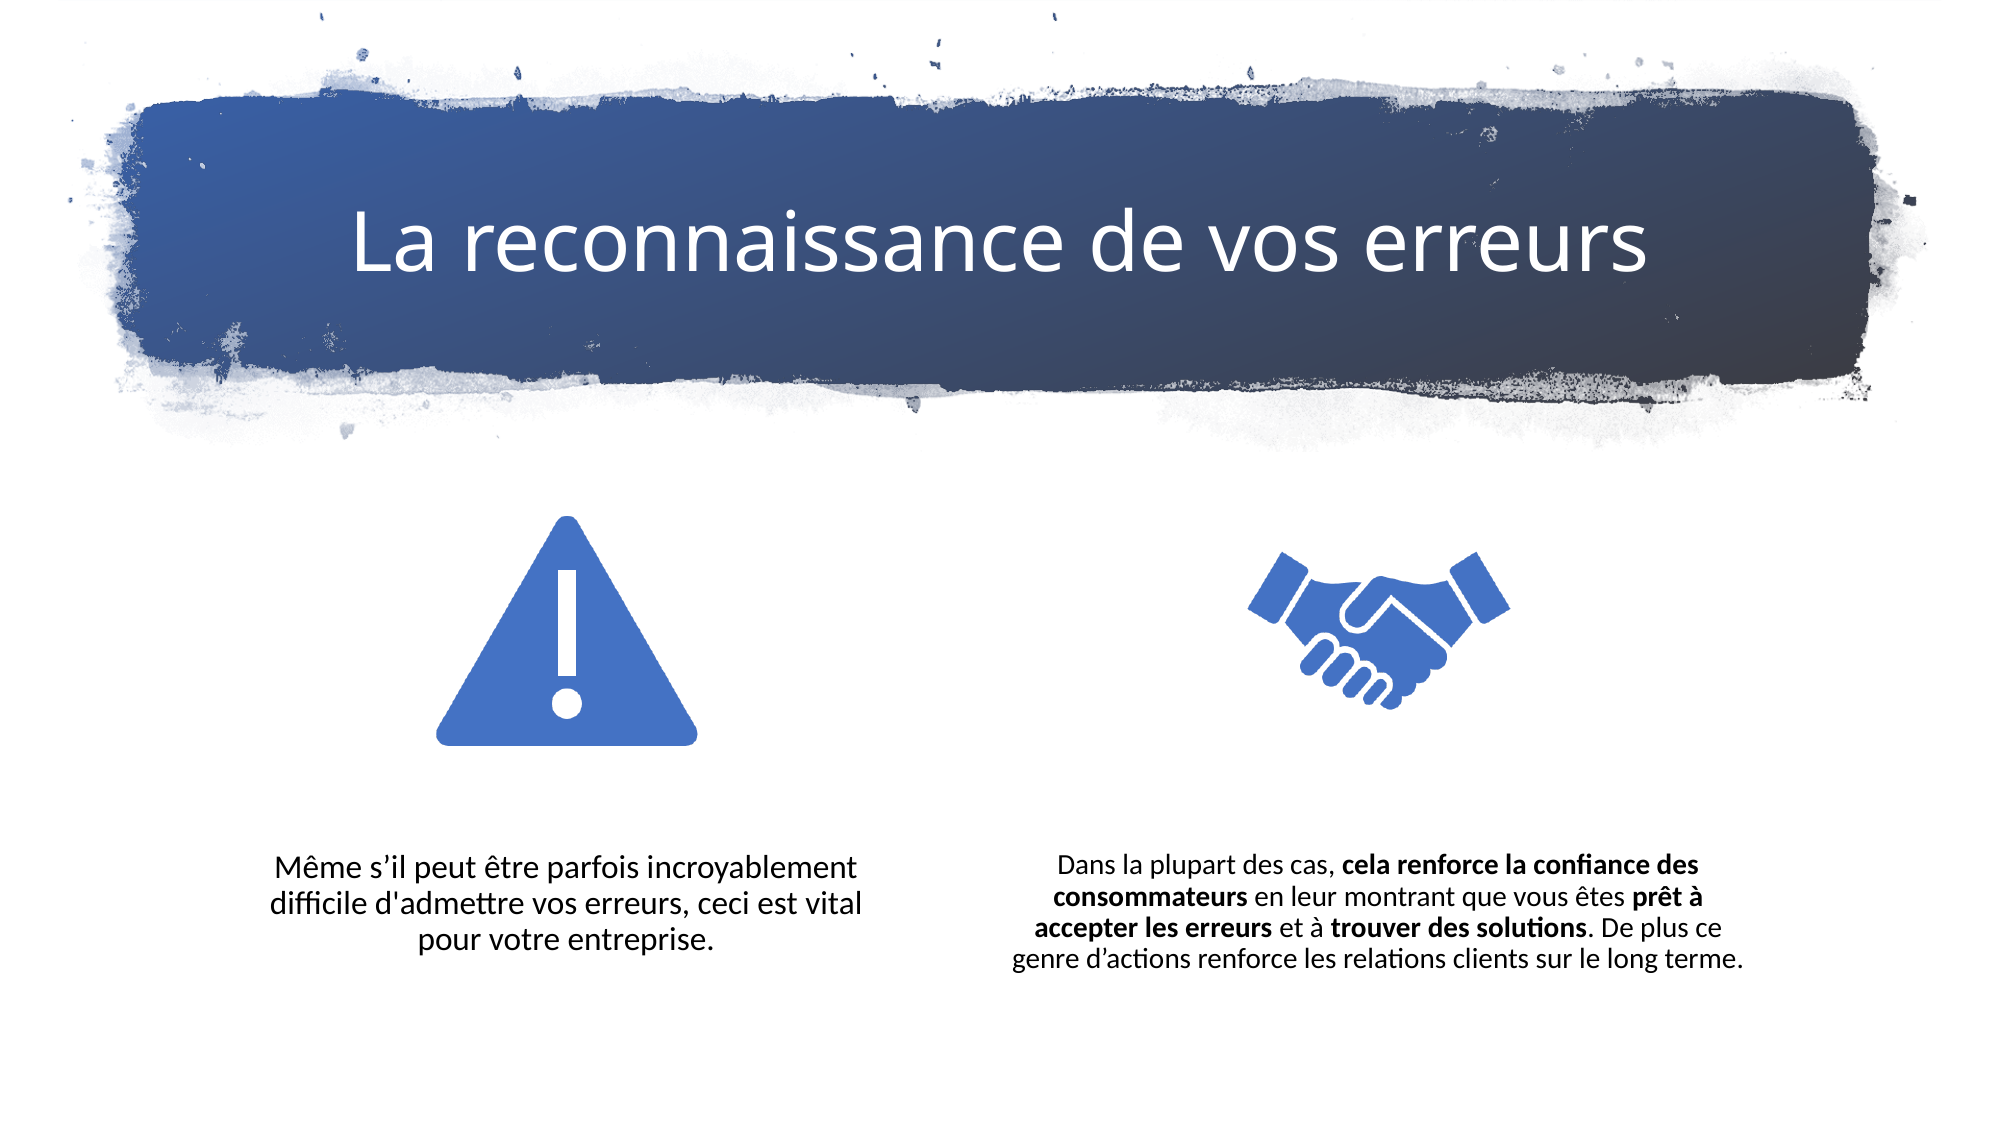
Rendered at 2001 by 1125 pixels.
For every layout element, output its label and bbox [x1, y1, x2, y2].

picture [0, 0, 2000, 1125]
list [169, 475, 1830, 990]
